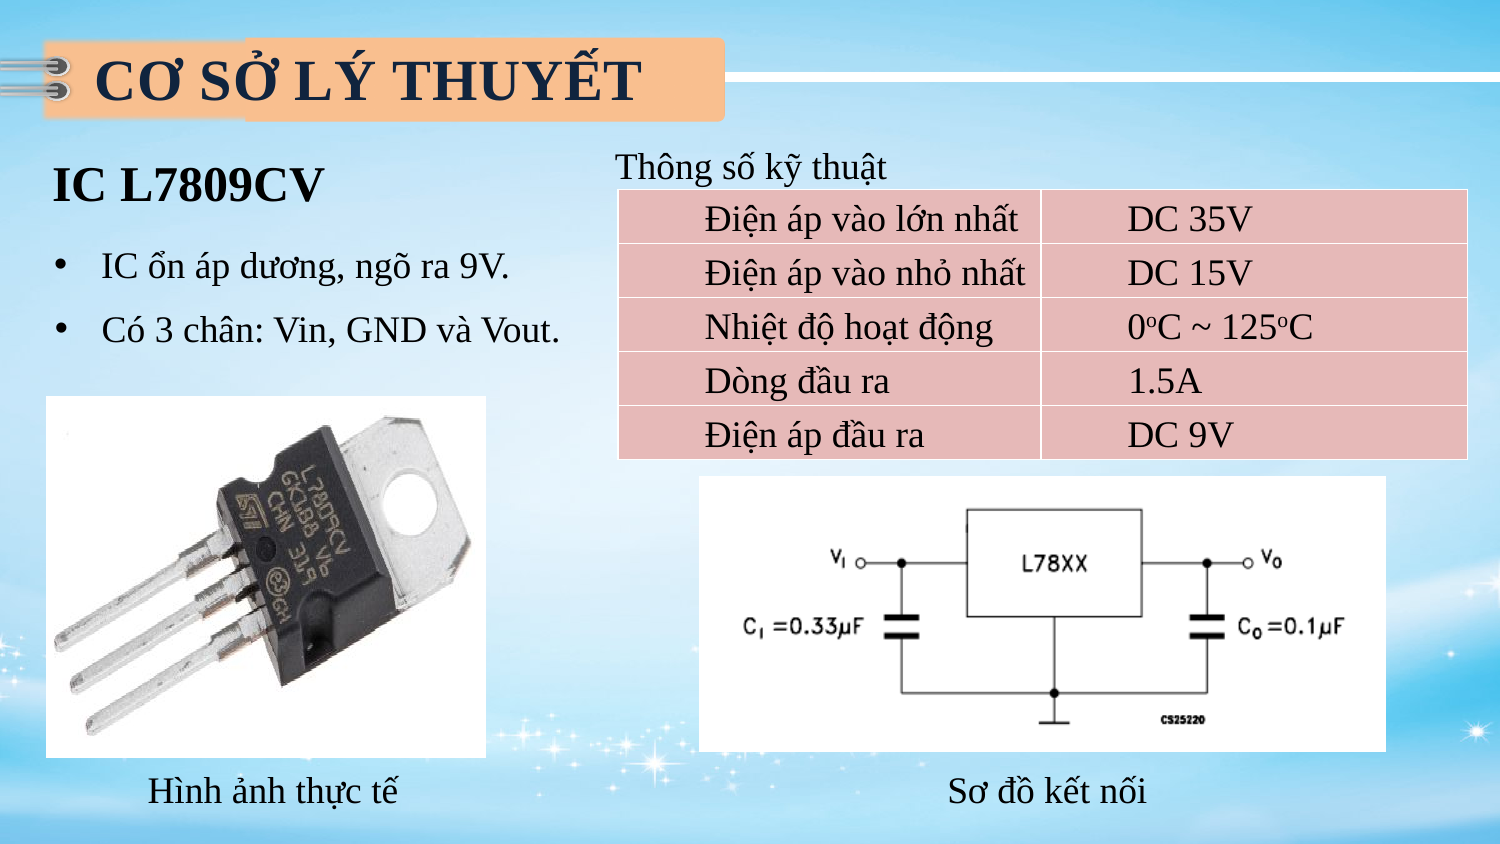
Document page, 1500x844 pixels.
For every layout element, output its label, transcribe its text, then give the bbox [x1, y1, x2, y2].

text_box IC L7809CV [37, 143, 537, 219]
table_cell Nhiệt độ hoạt động [619, 298, 1040, 351]
table_cell DC 15V [1042, 244, 1467, 297]
text_box CƠ SỞ LÝ THUYẾT [79, 34, 813, 120]
table_cell Điện áp đầu ra [619, 406, 1040, 459]
text_box Có 3 chân: Vin, GND và Vout. [0, 289, 576, 358]
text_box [0, 56, 70, 101]
table_header DC 35V [1042, 190, 1467, 243]
text_box Sơ đồ kết nối [932, 759, 1241, 818]
text_box [813, 72, 1500, 82]
table_cell Dòng đầu ra [619, 352, 1040, 405]
table_cell Điện áp vào nhỏ nhất [619, 244, 1040, 297]
picture [0, 82, 1500, 844]
text_box IC ổn áp dương, ngõ ra 9V. [39, 233, 526, 289]
picture [0, 0, 1500, 72]
table_cell DC 9V [1042, 406, 1467, 459]
text_box Hình ảnh thực tế [132, 766, 441, 818]
table_cell 0oC ~ 125oC [1042, 298, 1467, 351]
table_cell 1.5A [1042, 352, 1467, 405]
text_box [40, 37, 726, 122]
text_box Thông số kỹ thuật [599, 134, 1350, 194]
table_header Điện áp vào lớn nhất [619, 194, 1040, 243]
